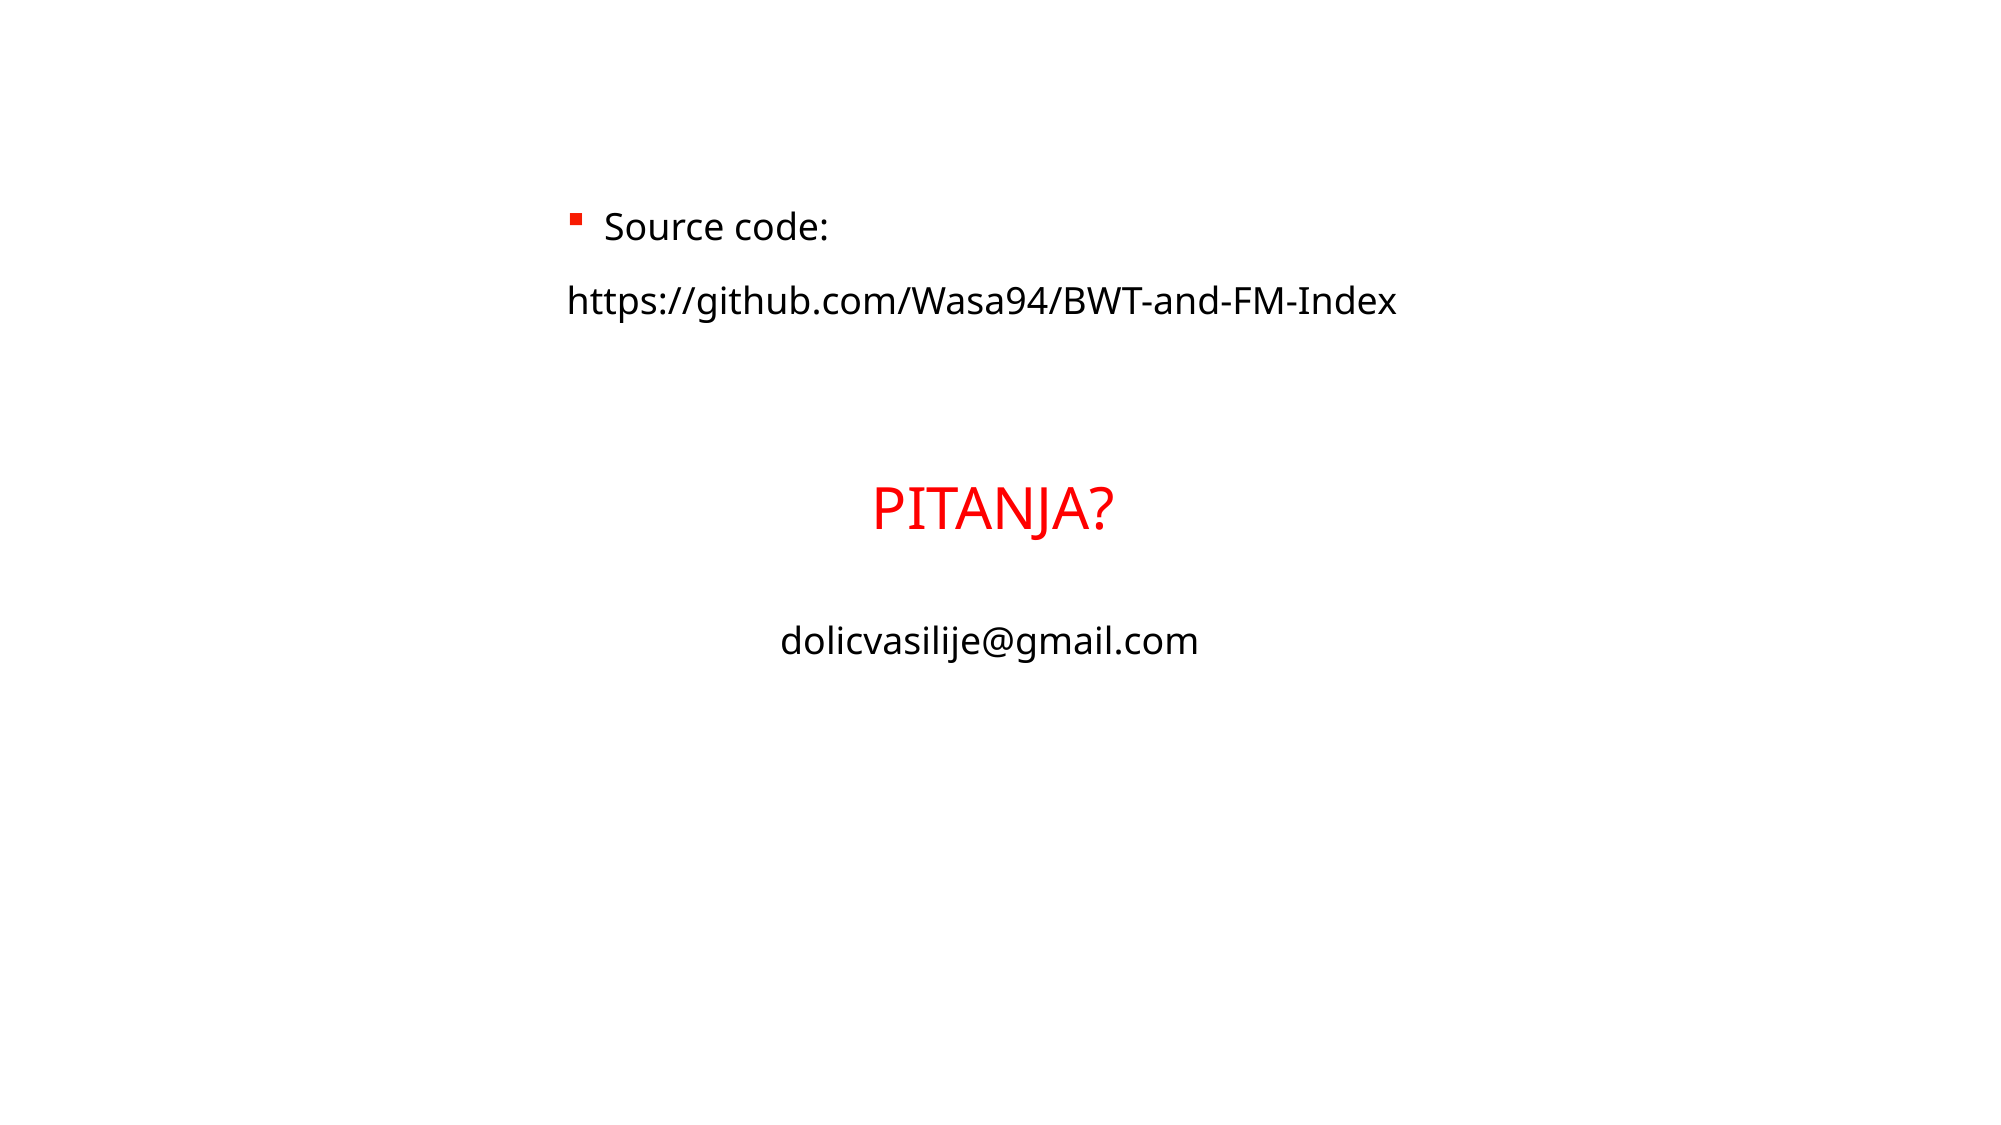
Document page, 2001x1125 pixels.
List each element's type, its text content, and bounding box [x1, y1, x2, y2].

text_box PITANJA? [857, 450, 1143, 563]
text_box dolicvasilije@gmail.com [765, 600, 1235, 685]
text_box Source code: https://github.com/Wasa94/BWT-and-FM-Index [551, 186, 1448, 337]
